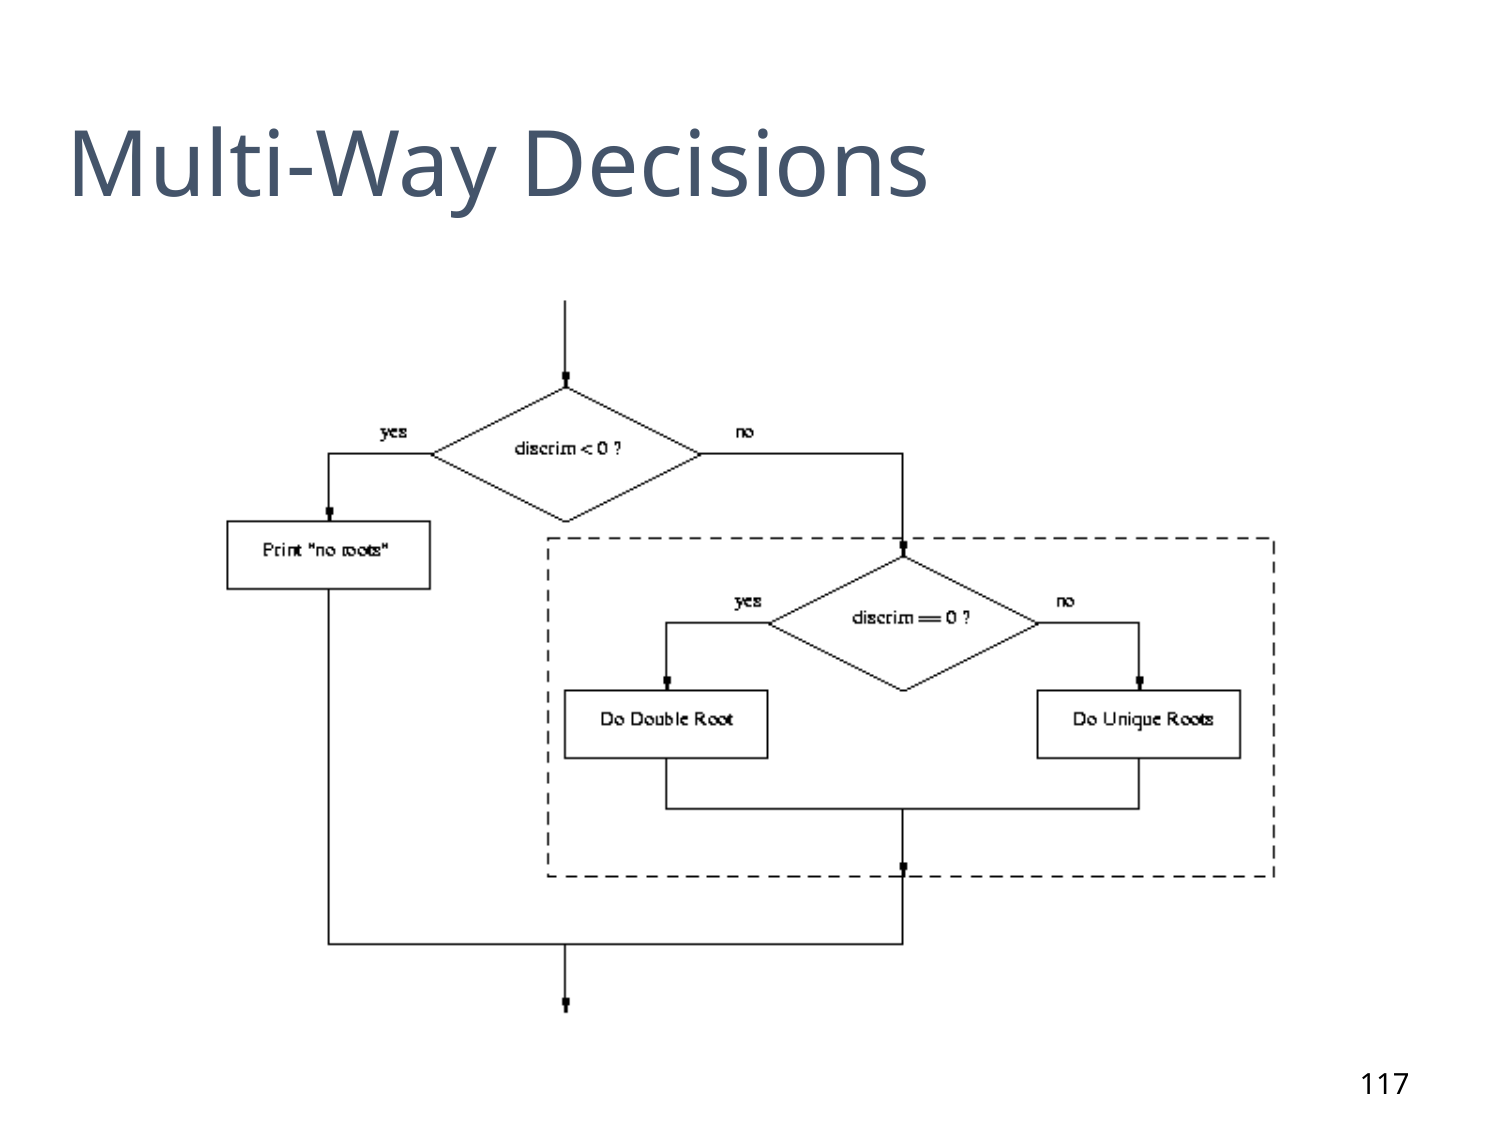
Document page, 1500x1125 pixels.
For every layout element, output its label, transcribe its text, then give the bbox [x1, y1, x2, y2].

text_box 117 [1112, 1037, 1425, 1113]
picture [224, 299, 1279, 1017]
title Multi-Way Decisions [51, 97, 1449, 223]
